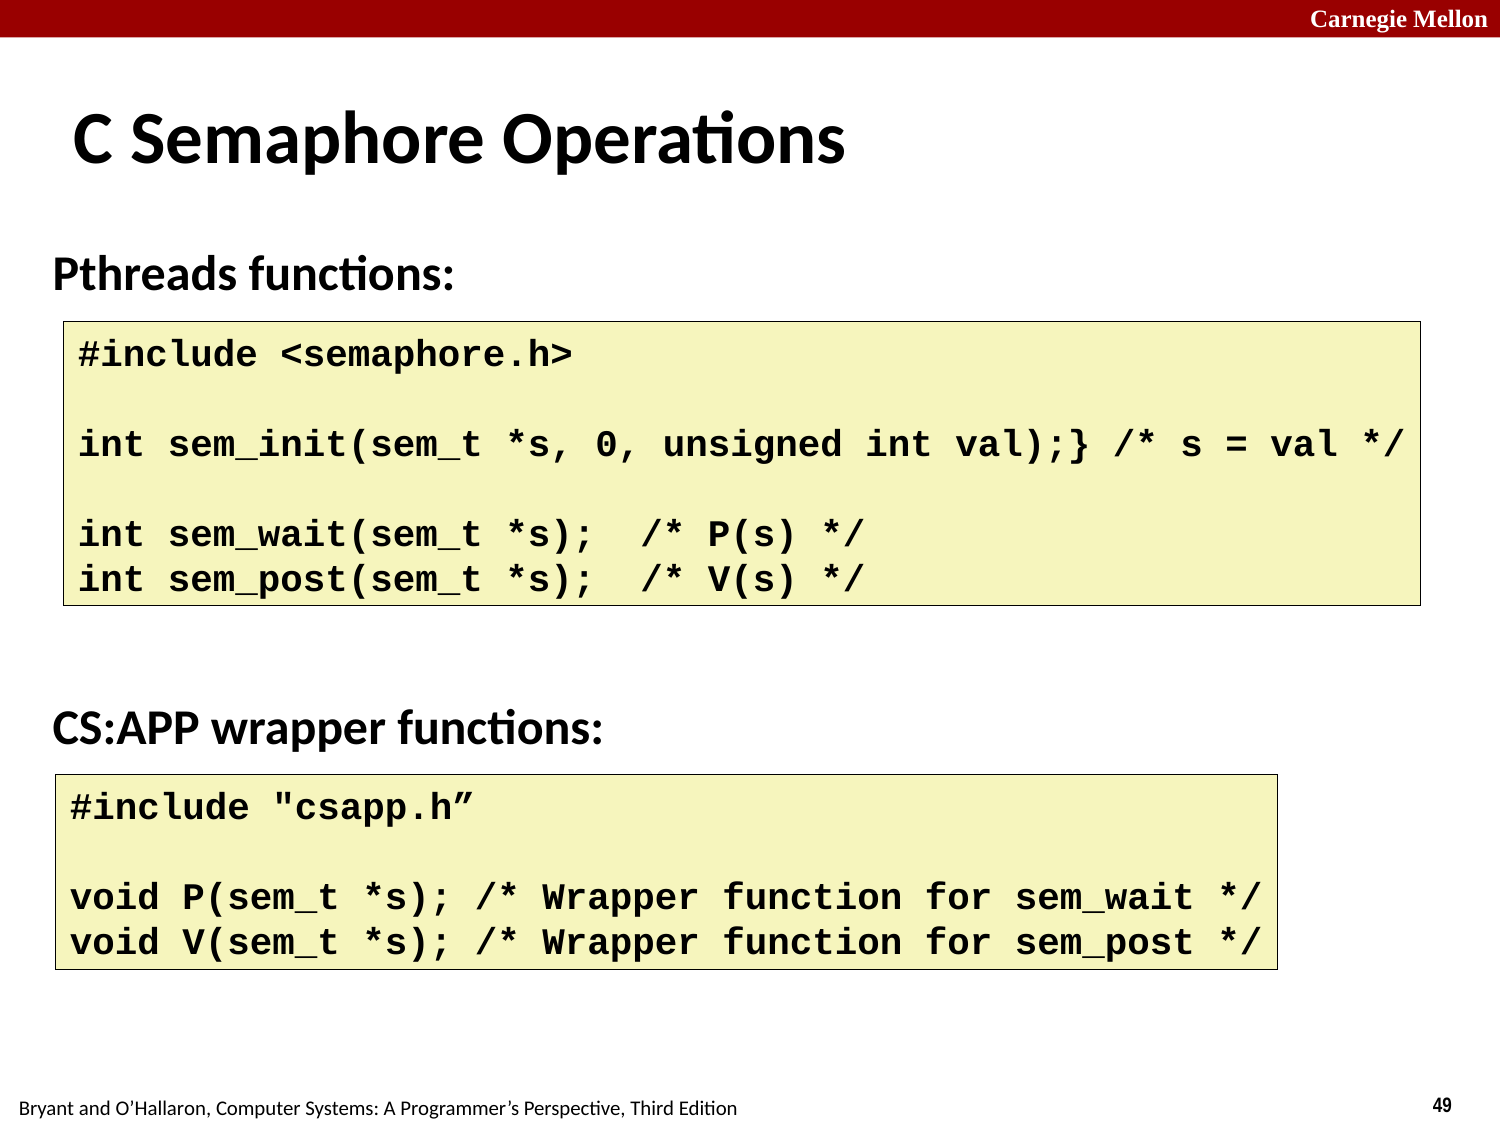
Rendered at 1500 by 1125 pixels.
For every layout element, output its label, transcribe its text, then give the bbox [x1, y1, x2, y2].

text_box CS:APP wrapper functions: [37, 687, 1333, 788]
list Pthreads functions: [37, 232, 1334, 322]
text_box #include "csapp.h” void P(sem_t *s); /* Wrapper function for sem_wait */ void V(sem_t *s); /* Wrapper function for sem_post */ [55, 774, 1278, 970]
title C Semaphore Operations [58, 71, 1305, 197]
text_box #include <semaphore.h> int sem_init(sem_t *s, 0, unsigned int val);} /* s = val */ int sem_wait(sem_t *s); /* P(s) */ int sem_post(sem_t *s); /* V(s) */ [63, 321, 1421, 606]
